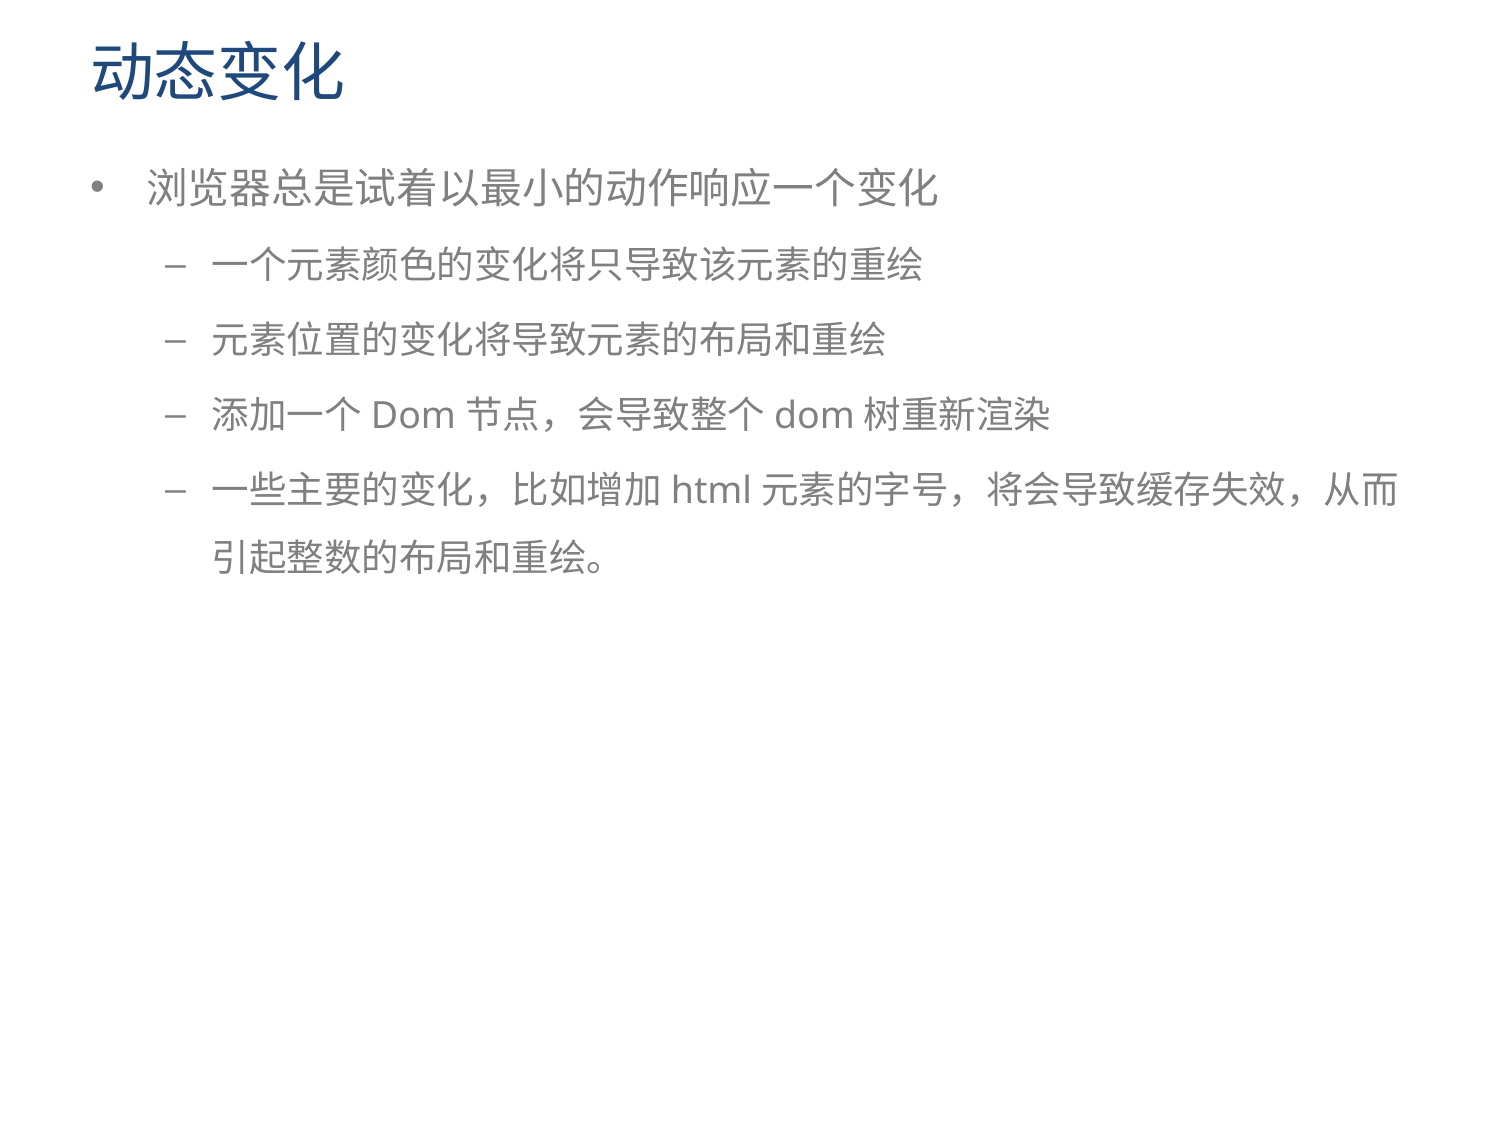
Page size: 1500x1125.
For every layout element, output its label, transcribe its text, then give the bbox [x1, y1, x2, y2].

title 动态变化 [75, 23, 1425, 116]
list 浏览器总是试着以最小的动作响应一个变化 一个元素颜色的变化将只导致该元素的重绘 元素位置的变化将导致元素的布局和重绘 添加一个Dom节点，会导致整个dom树重新渲染 一些主要的变化，比如增加html元素的字号，将会导致缓存失效，从而引起整数的布局和重绘。 [75, 128, 1425, 1024]
